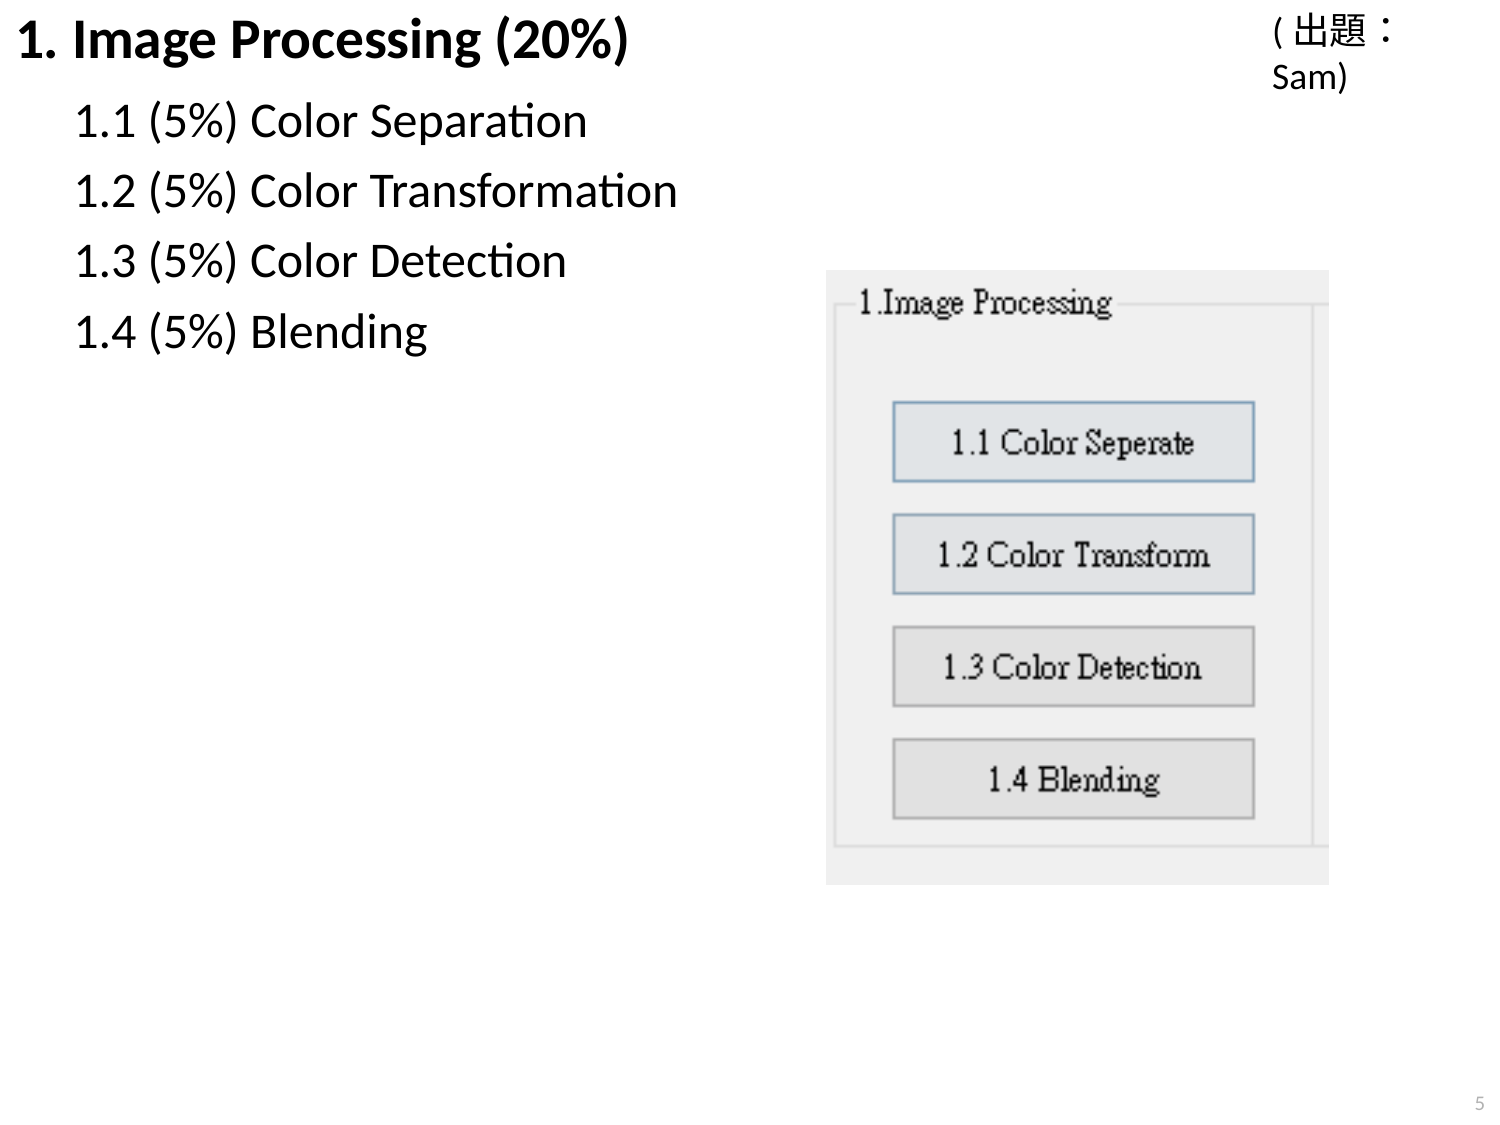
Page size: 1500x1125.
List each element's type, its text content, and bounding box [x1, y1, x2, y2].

picture [825, 270, 1329, 885]
slide_number 5 [1162, 1079, 1500, 1125]
text_box (出題：Sam) [1257, 0, 1500, 105]
title 1. Image Processing (20%) [0, 0, 1257, 80]
text_box 1.1 (5%) Color Separation 1.2 (5%) Color Transformation 1.3 (5%) Color Detection 1.4 (5%) Blending [58, 79, 1443, 384]
